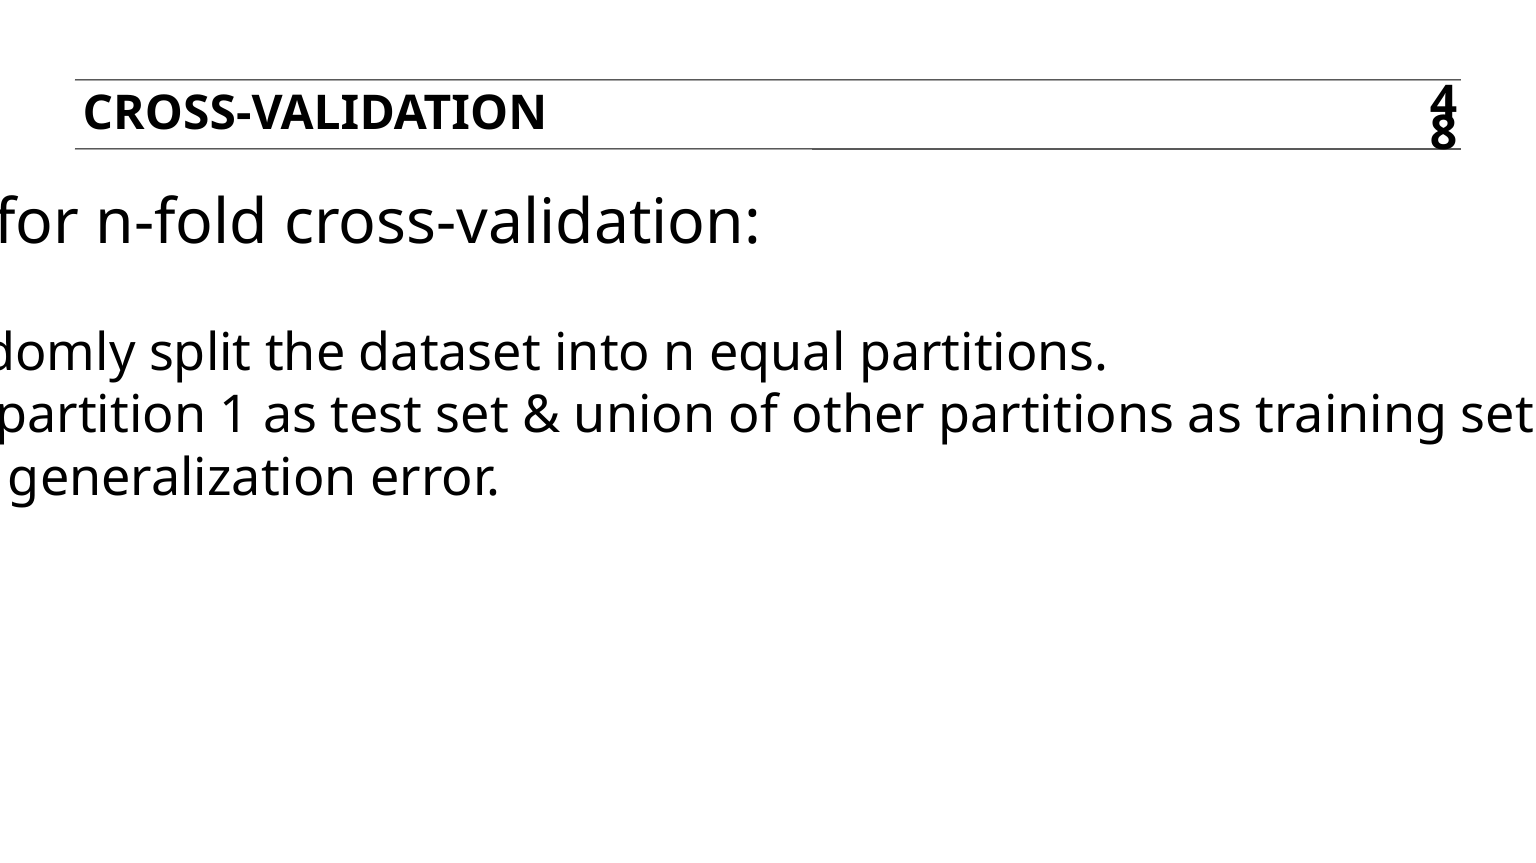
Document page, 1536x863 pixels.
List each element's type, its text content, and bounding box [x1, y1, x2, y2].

text_box Steps for n-fold cross-validation: 1) Randomly split the dataset into n equal partitions. 2) Use partition 1 as test set & union of other partitions as training set. 3) Find generalization error. [0, 173, 1536, 514]
list Cross-validation [67, 81, 1118, 132]
slide_number 48 [1419, 86, 1461, 138]
